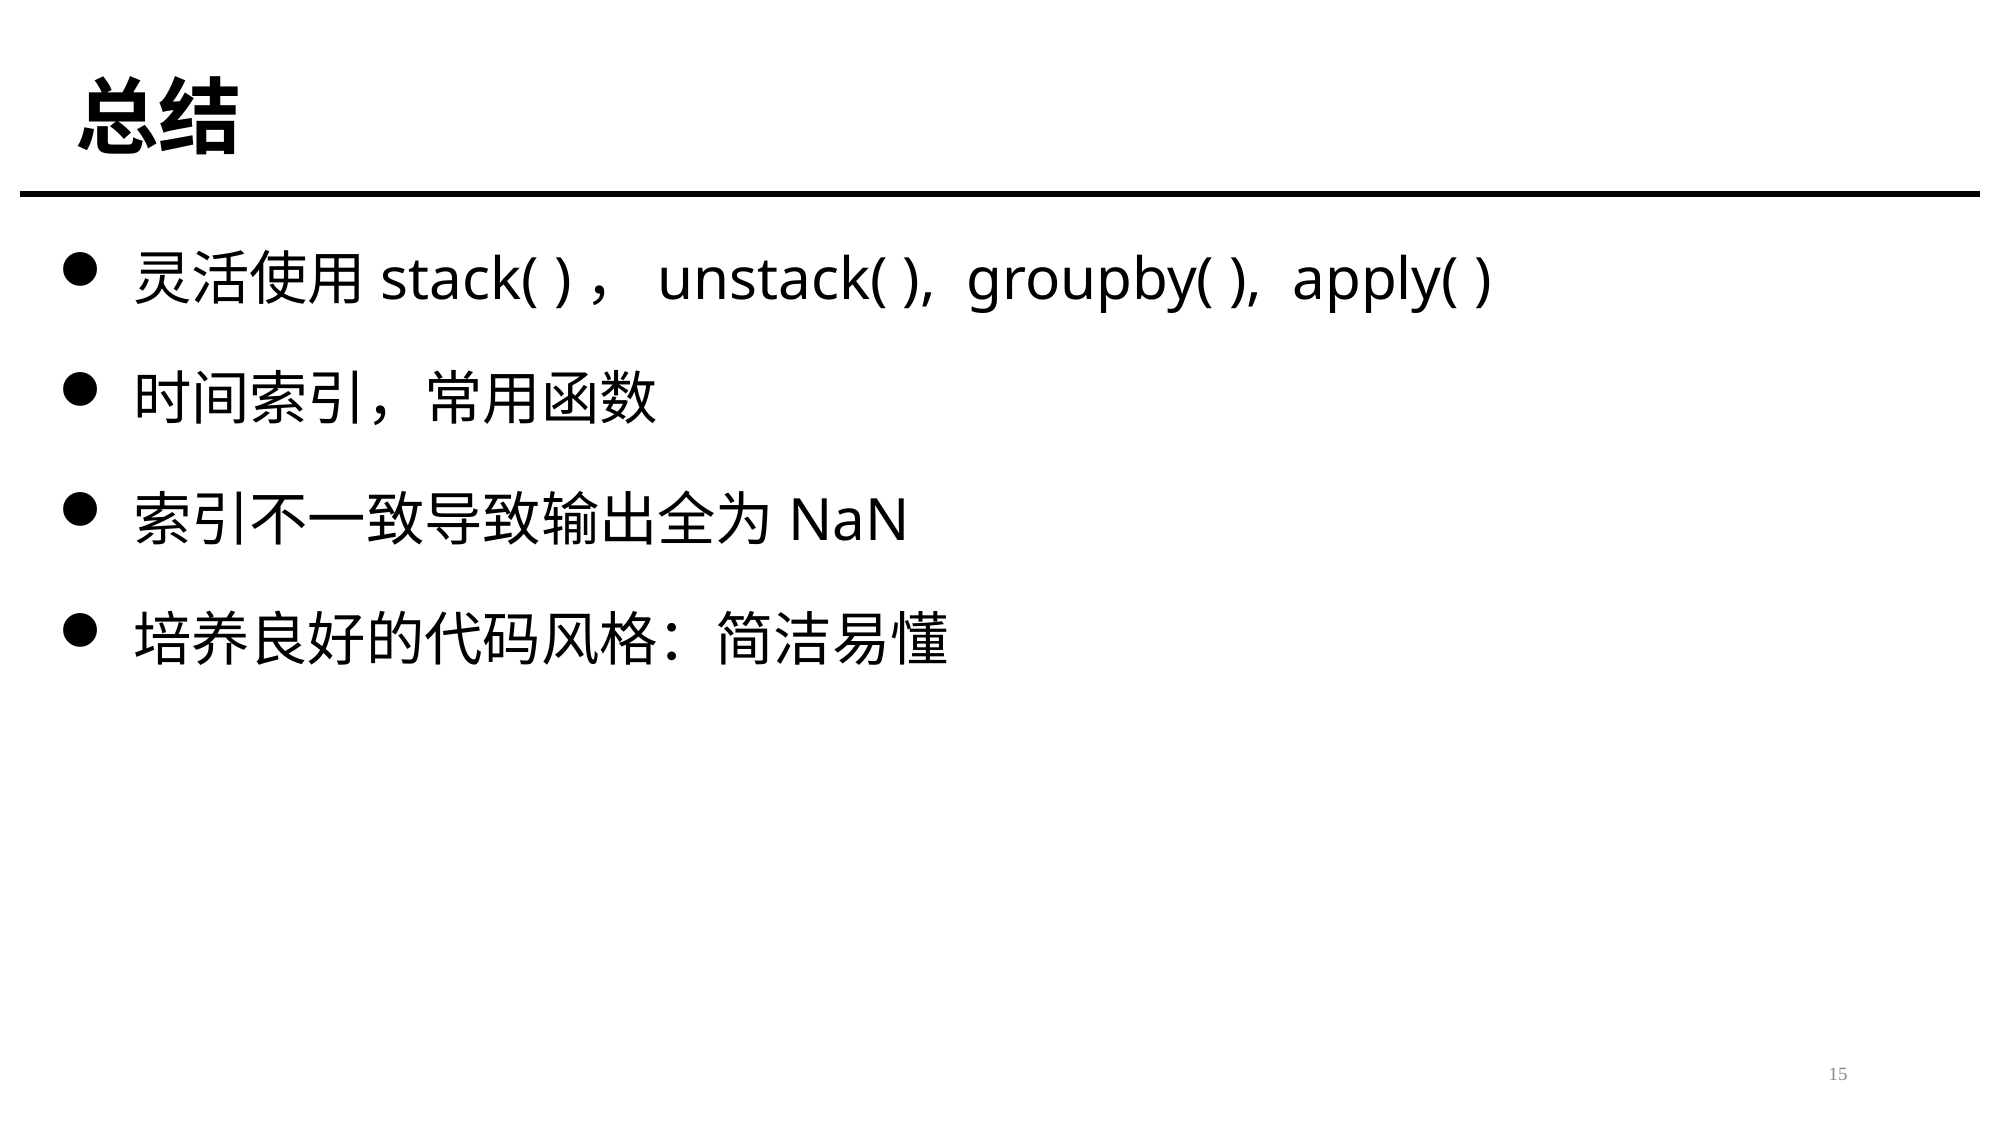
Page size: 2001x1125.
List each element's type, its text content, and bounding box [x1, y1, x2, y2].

title 总结 [60, 55, 1786, 187]
slide_number 15 [1412, 1042, 1863, 1103]
text_box 灵活使用stack( )，unstack( ), groupby( ), apply( ) 时间索引，常用函数 索引不一致导致输出全为NaN 培养良好的代码风格：简洁易懂 [43, 198, 1957, 1003]
